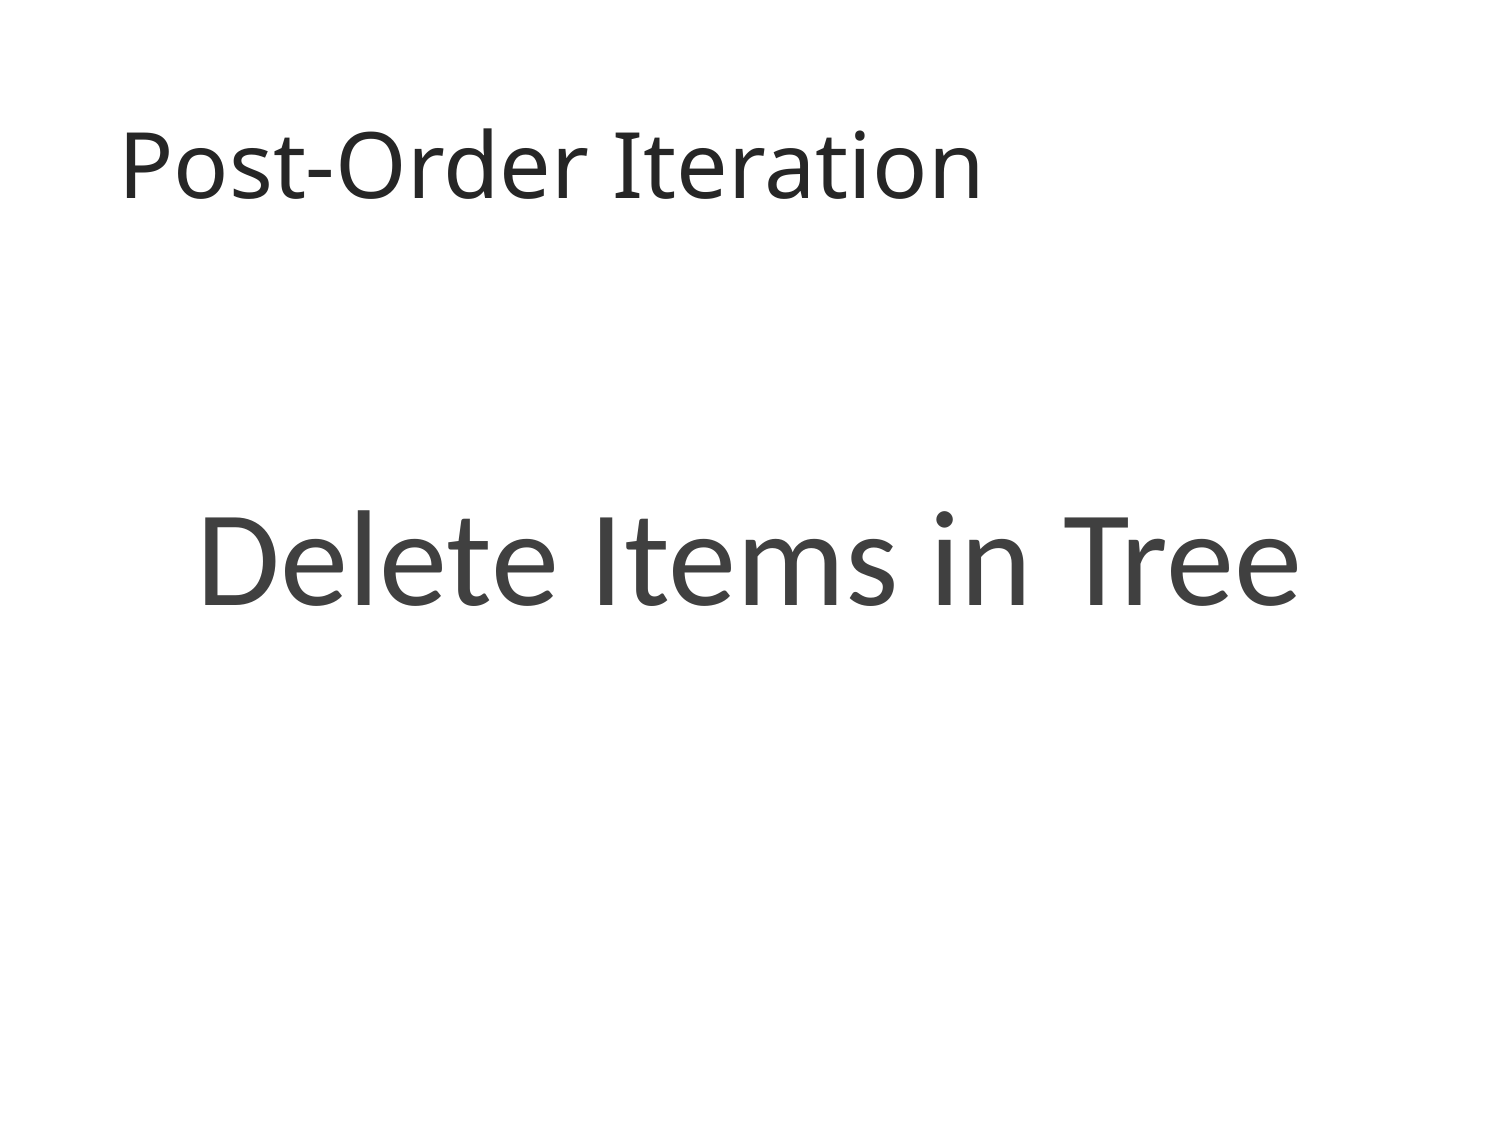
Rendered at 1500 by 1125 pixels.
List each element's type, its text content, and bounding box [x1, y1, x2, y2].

list Delete Items in Tree [103, 480, 1397, 644]
title Post-Order Iteration [103, 59, 1397, 278]
